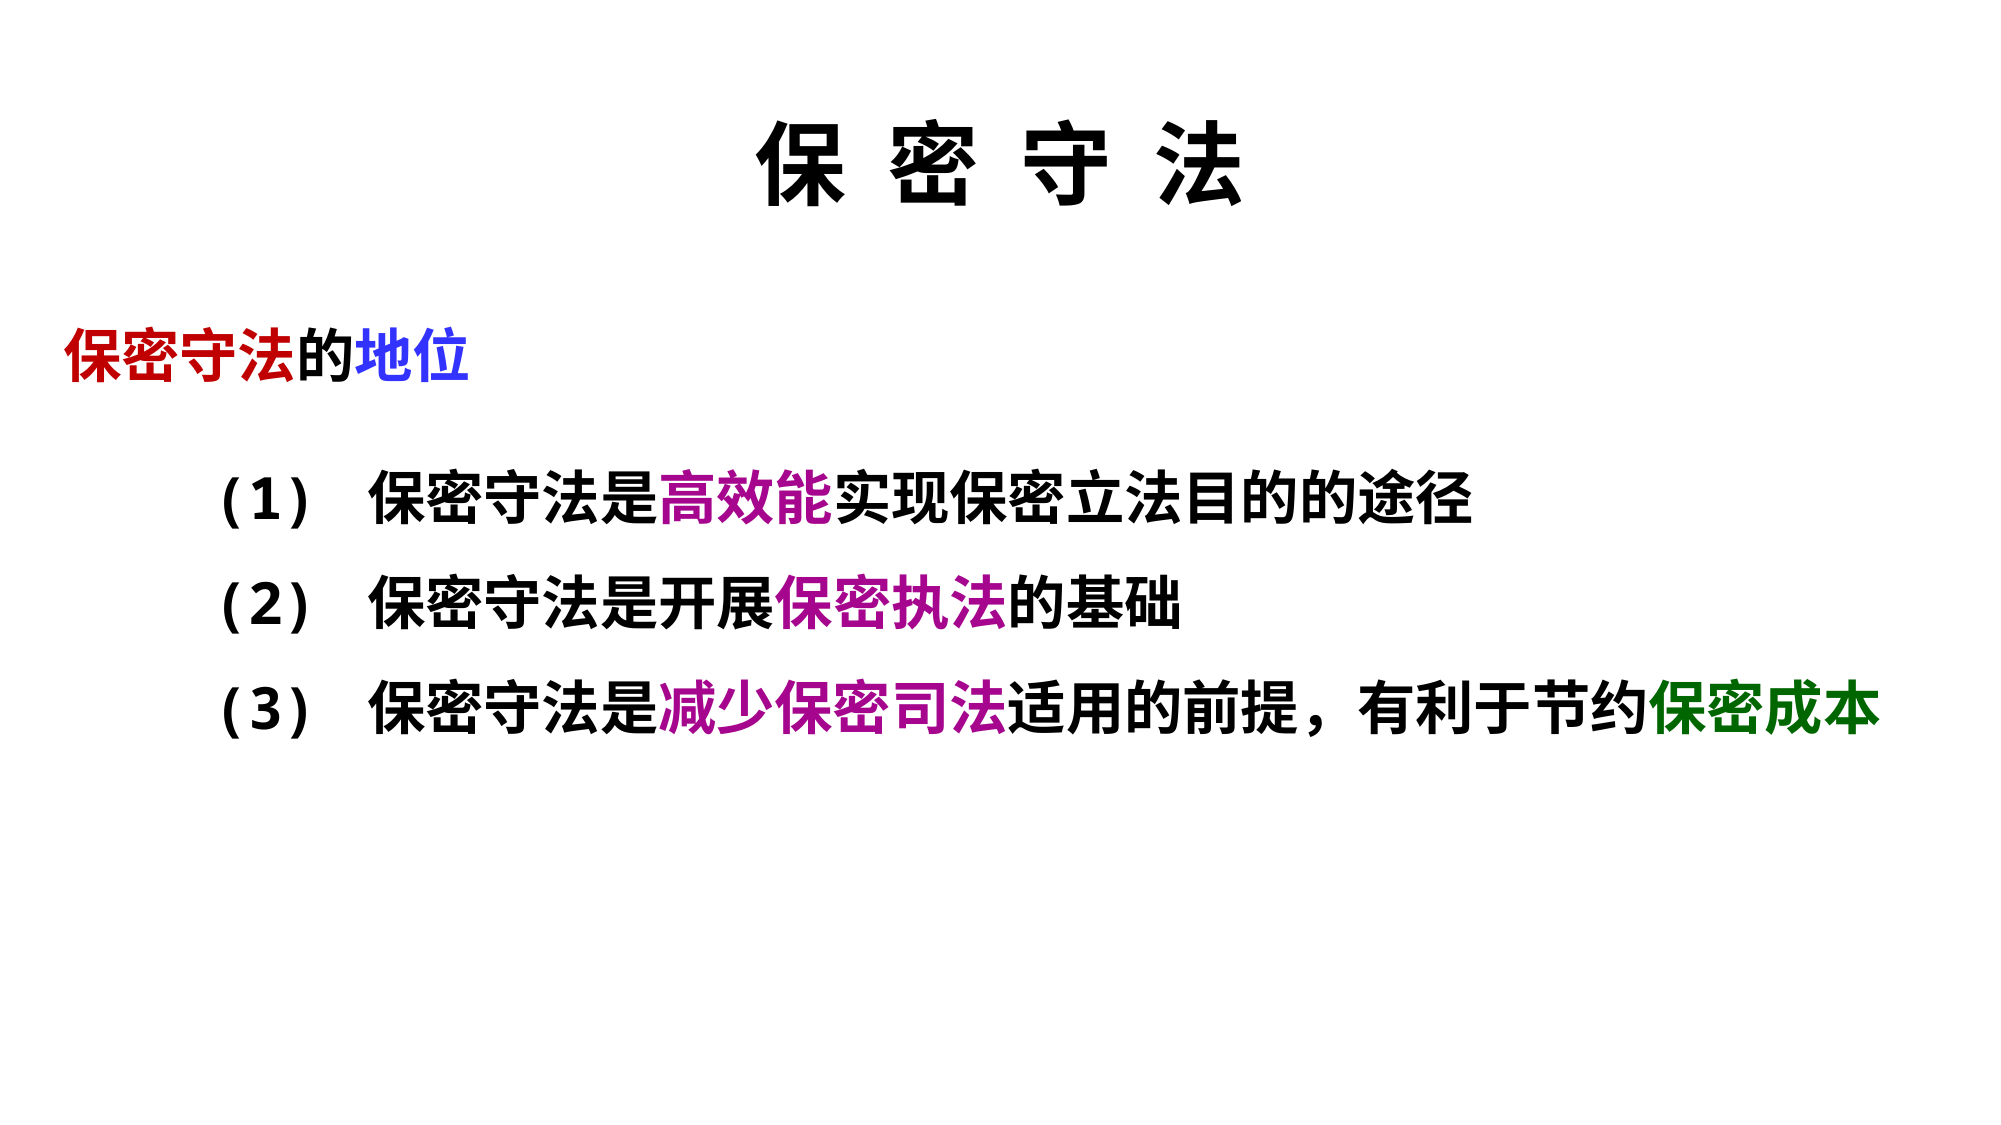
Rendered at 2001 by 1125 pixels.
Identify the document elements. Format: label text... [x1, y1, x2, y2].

title 保 密 守 法 [137, 59, 1863, 277]
list 保密守法的地位 (1) 保密守法是高效能实现保密立法目的的途径 (2) 保密守法是开展保密执法的基础 (3) 保密守法是减少保密司法适用的前提，有利于节约保密成本 [48, 277, 2000, 1125]
